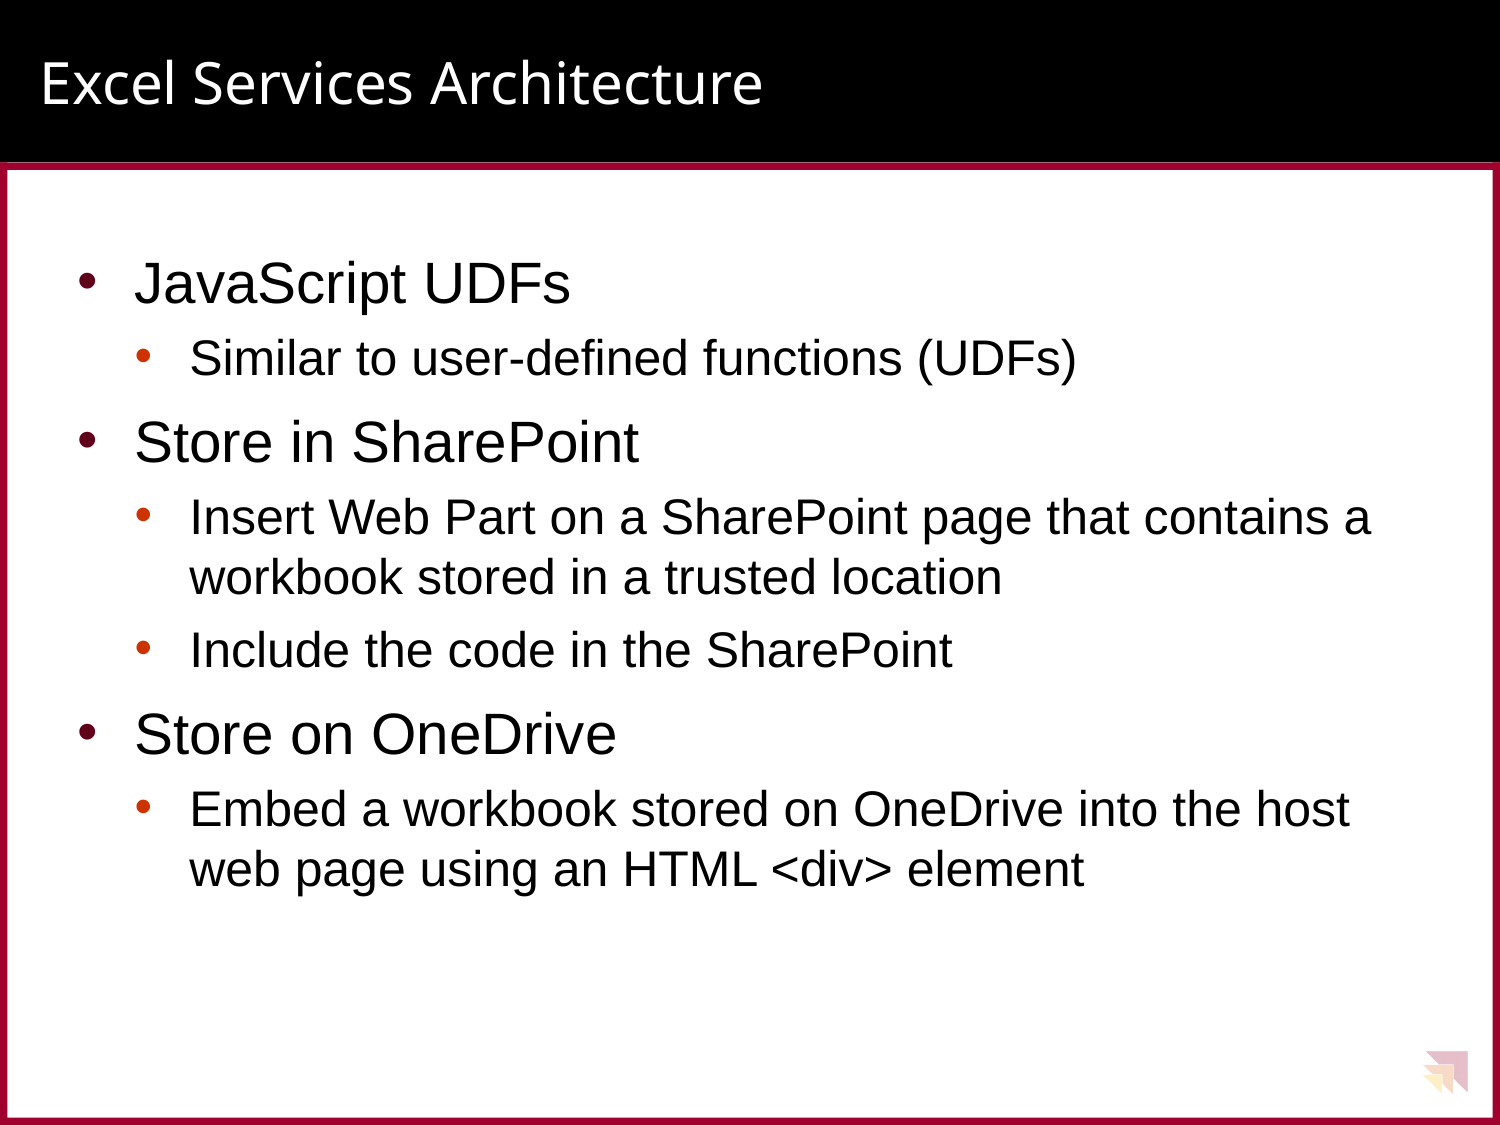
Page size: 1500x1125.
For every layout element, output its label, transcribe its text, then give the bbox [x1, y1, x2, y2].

list JavaScript UDFs Similar to user-defined functions (UDFs) Store in SharePoint Insert Web Part on a SharePoint page that contains a workbook stored in a trusted location Include the code in the SharePoint Store on OneDrive Embed a workbook stored on OneDrive into the host web page using an HTML <div> element [62, 237, 1438, 1088]
title Excel Services Architecture [24, 12, 1438, 150]
